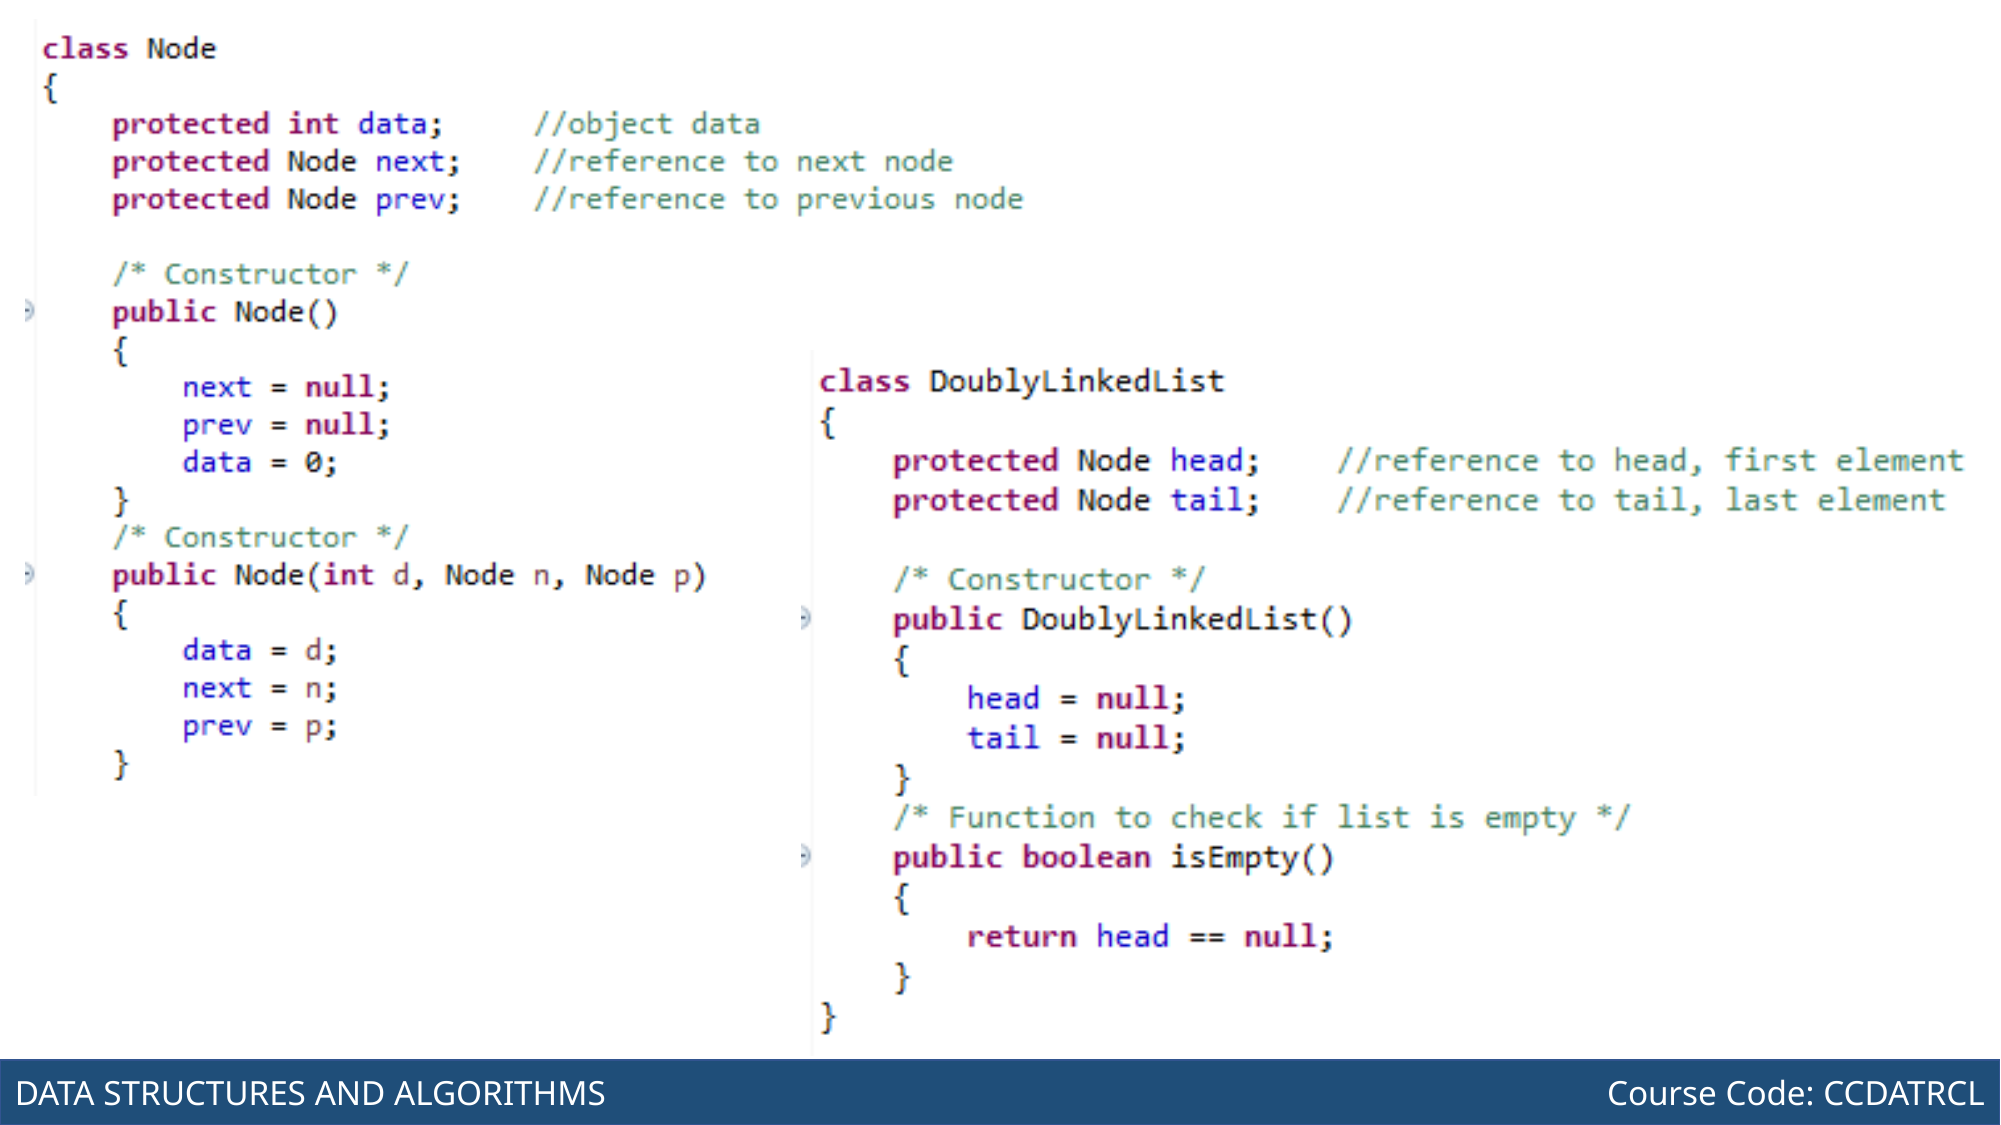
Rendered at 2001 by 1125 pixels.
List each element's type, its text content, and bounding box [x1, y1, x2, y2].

picture [25, 18, 2000, 1056]
text_box [0, 1059, 2000, 1125]
text_box DATA STRUCTURES AND ALGORITHMS [0, 1064, 681, 1120]
text_box Course Code: CCDATRCL [1516, 1064, 2000, 1120]
